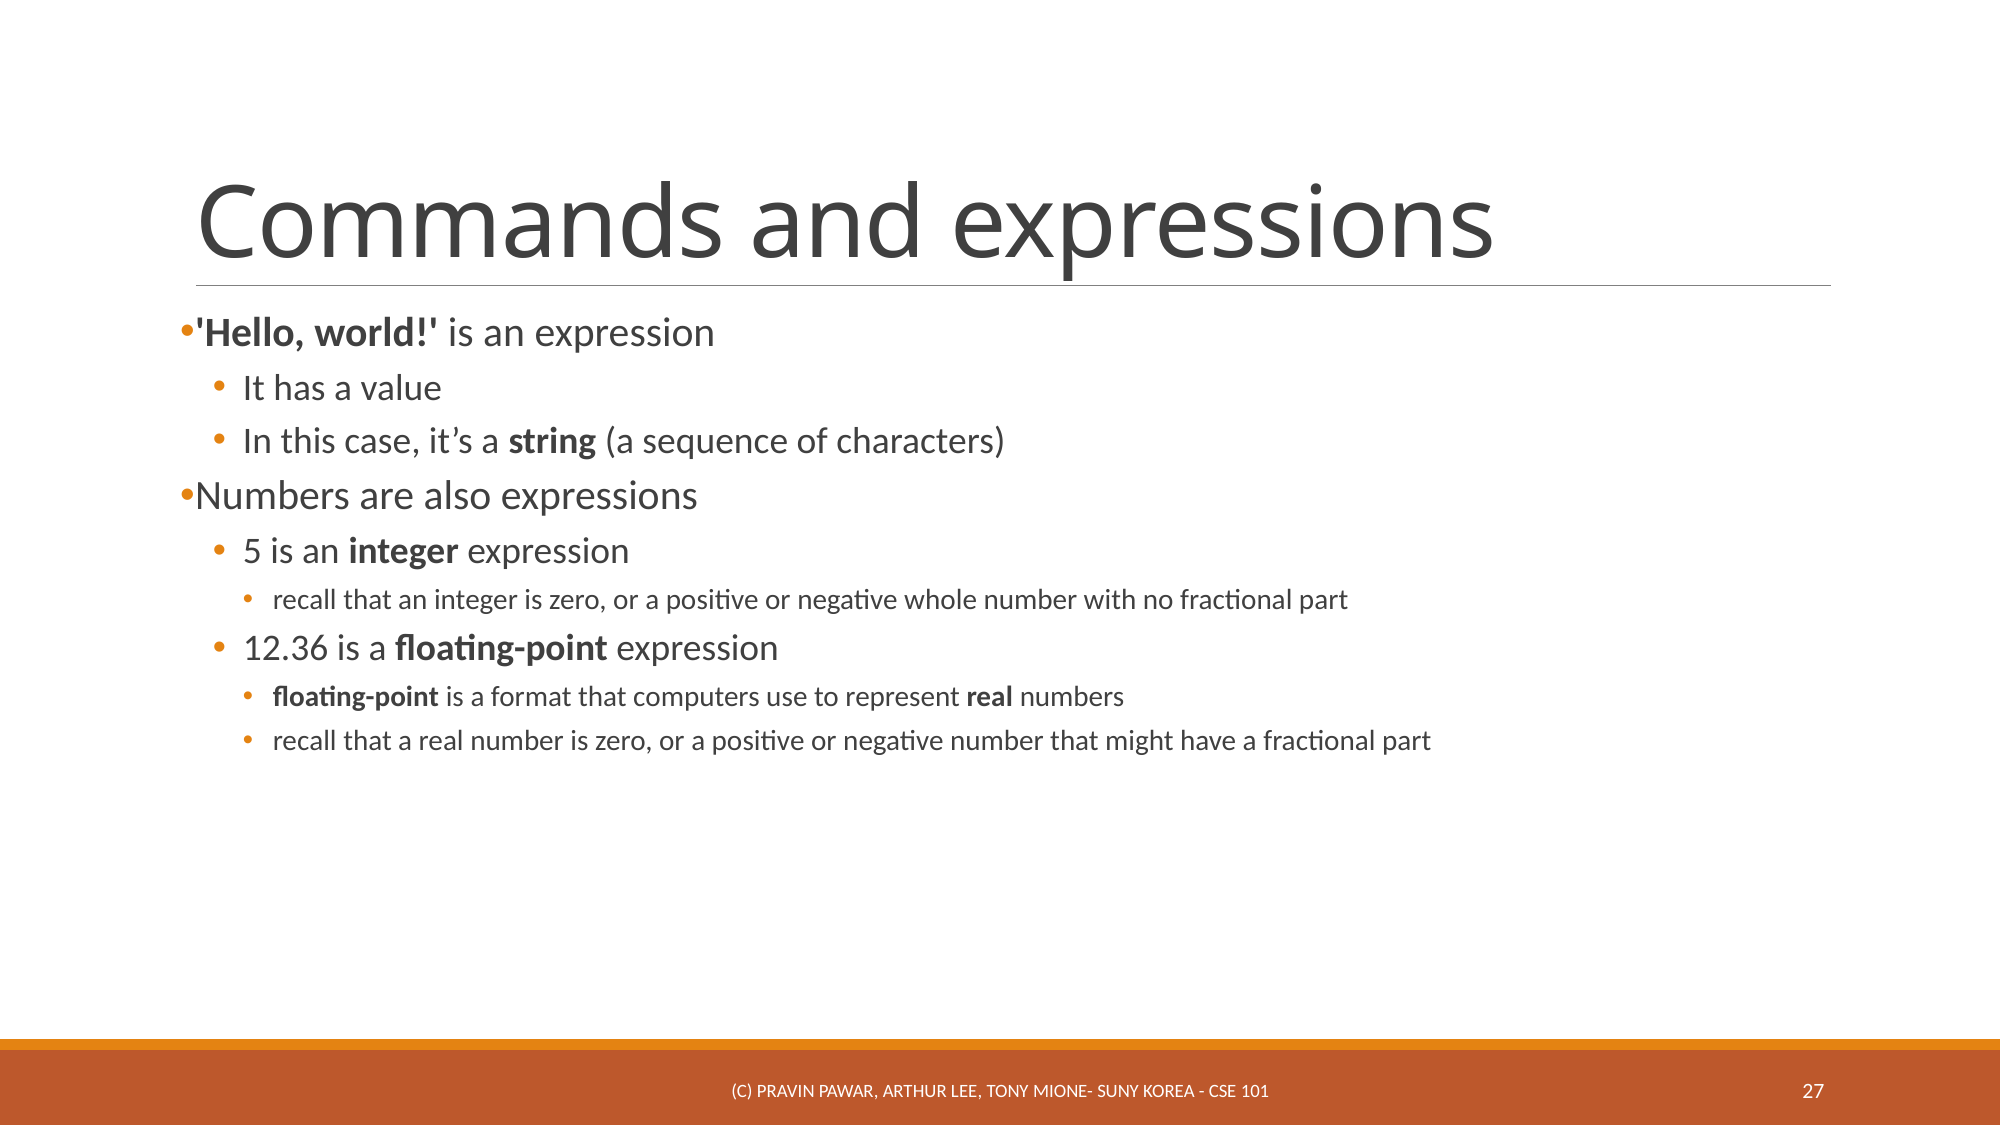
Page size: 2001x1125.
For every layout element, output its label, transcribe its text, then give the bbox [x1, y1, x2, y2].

footer (c) Pravin Pawar, Arthur Lee, Tony Mione- SUNY Korea - CSE 101 [604, 1059, 1396, 1120]
title Commands and expressions [180, 47, 1830, 285]
list 'Hello, world!' is an expression It has a value In this case, it’s a string (a sequence of characters) Numbers are also expressions 5 is an integer expression recall that an integer is zero, or a positive or negative whole number with no fractional part 12.36 is a floating-point expression floating-point is a format that computers use to represent real numbers recall that a real number is zero, or a positive or negative number that might have a fractional part [180, 302, 1830, 963]
slide_number 27 [1624, 1059, 1840, 1120]
